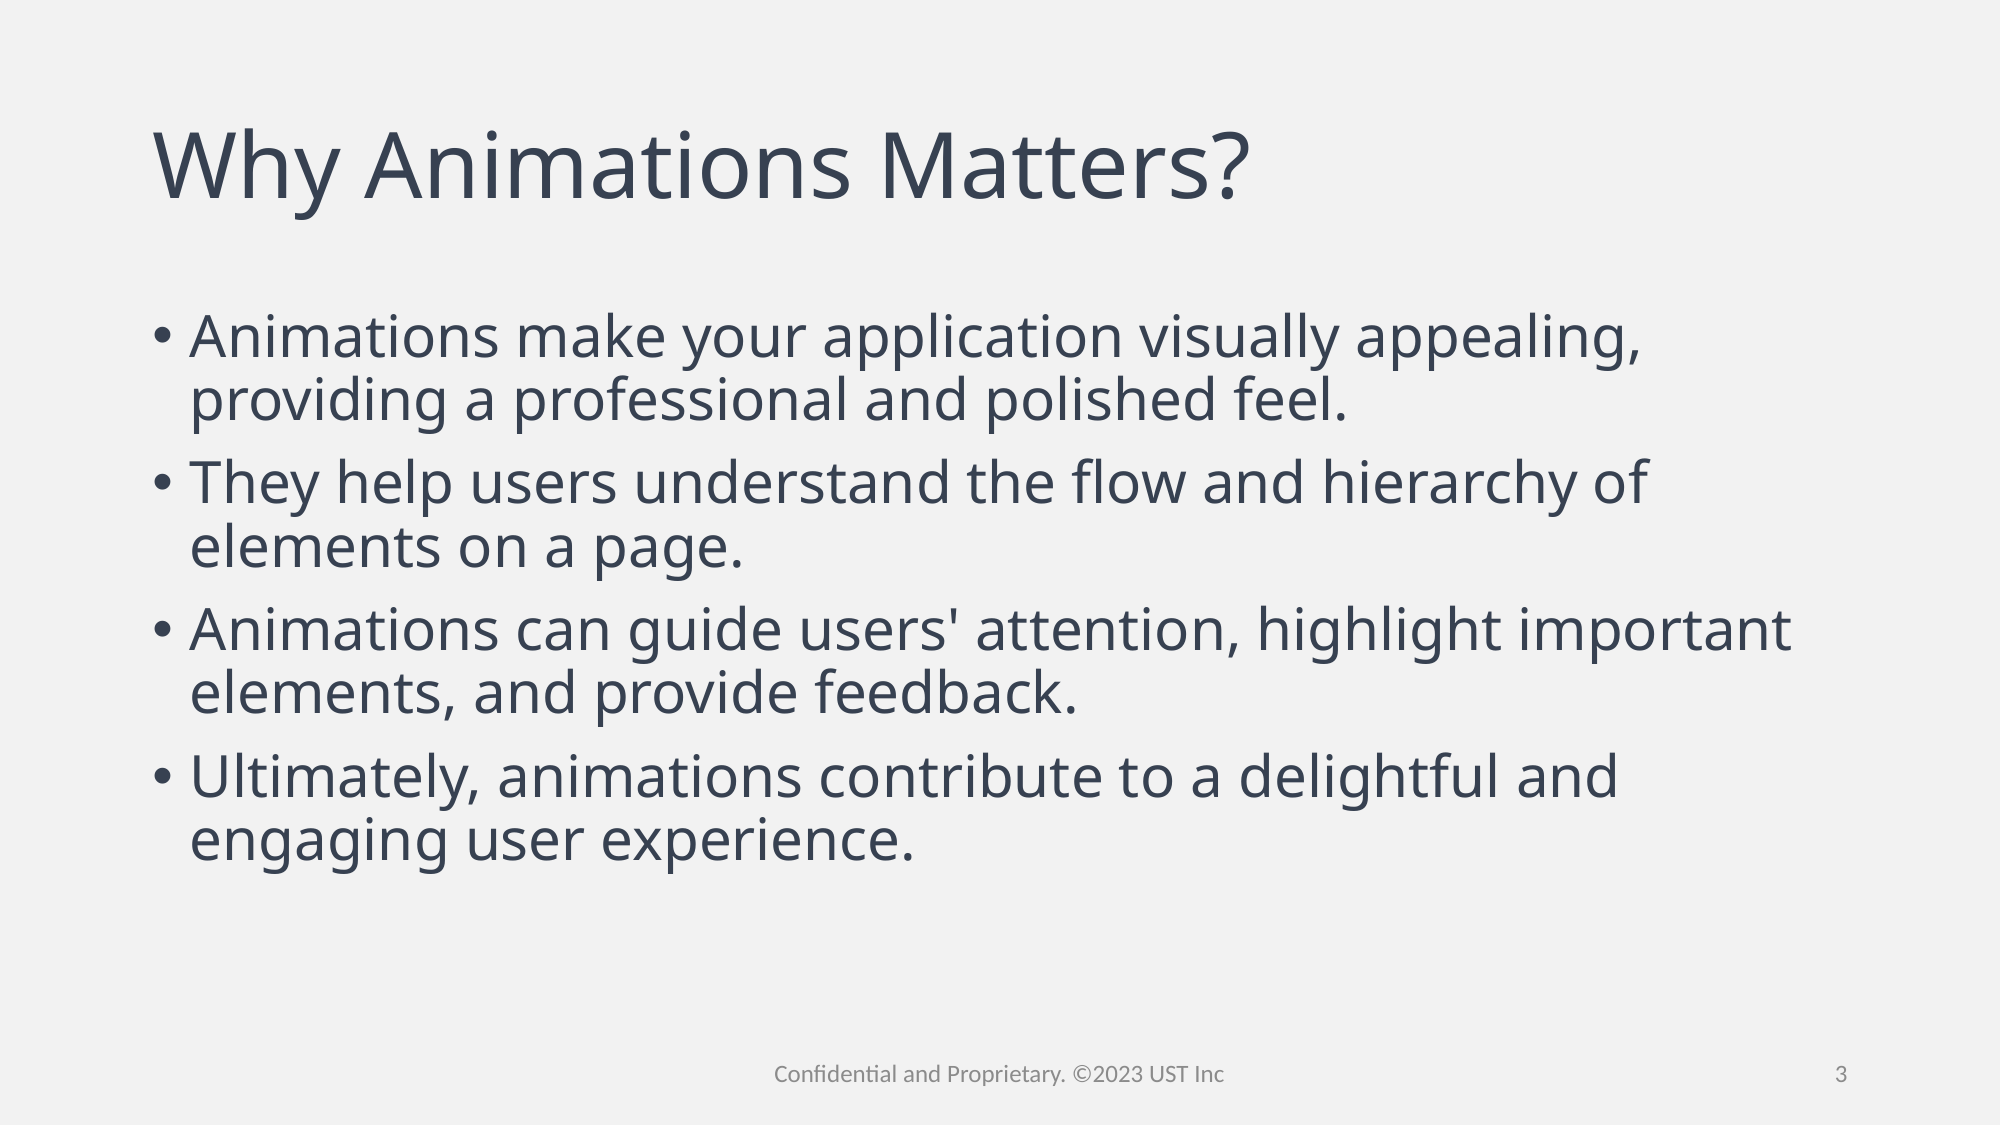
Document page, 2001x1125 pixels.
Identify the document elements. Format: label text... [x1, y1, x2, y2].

list Animations make your application visually appealing, providing a professional and polished feel. They help users understand the flow and hierarchy of elements on a page. Animations can guide users' attention, highlight important elements, and provide feedback. Ultimately, animations contribute to a delightful and engaging user experience. [137, 299, 1863, 1014]
title Why Animations Matters? [137, 59, 1863, 278]
footer Confidential and Proprietary. ©2023 UST Inc [662, 1042, 1338, 1103]
slide_number 3 [1412, 1042, 1863, 1103]
